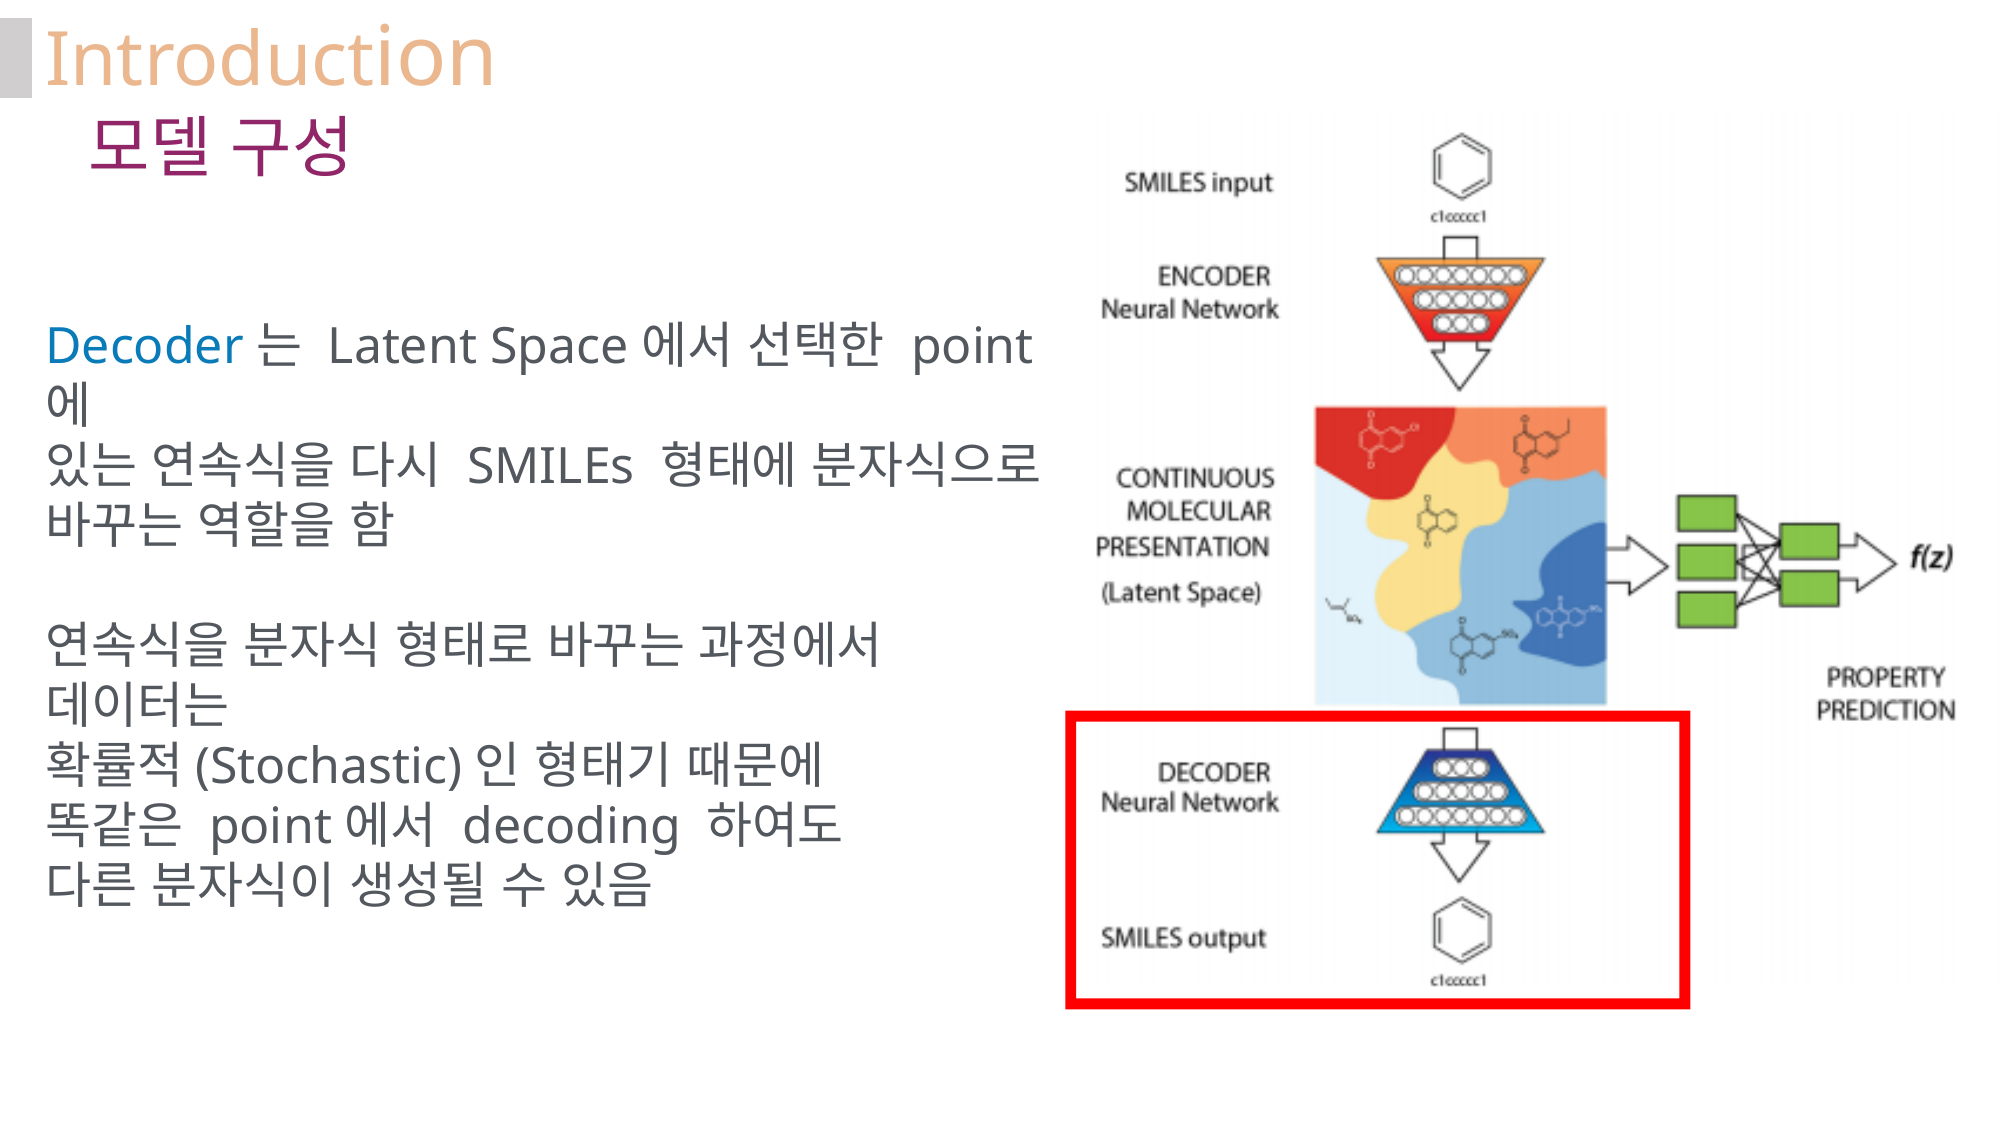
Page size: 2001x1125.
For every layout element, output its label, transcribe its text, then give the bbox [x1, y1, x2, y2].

text_box Decoder는 Latent Space에서 선택한 point에 있는 연속식을 다시 SMILEs 형태에 분자식으로 바꾸는 역할을 함 연속식을 분자식 형태로 바꾸는 과정에서 데이터는 확률적(Stochastic)인 형태기 때문에 똑같은 point에서 decoding 하여도 다른 분자식이 생성될 수 있음 [30, 305, 1066, 921]
text_box 모델 구성 [74, 97, 2000, 192]
text_box Introduction [30, 0, 544, 110]
picture [1096, 110, 2000, 1010]
text_box [0, 18, 32, 98]
text_box [1064, 710, 1096, 1010]
